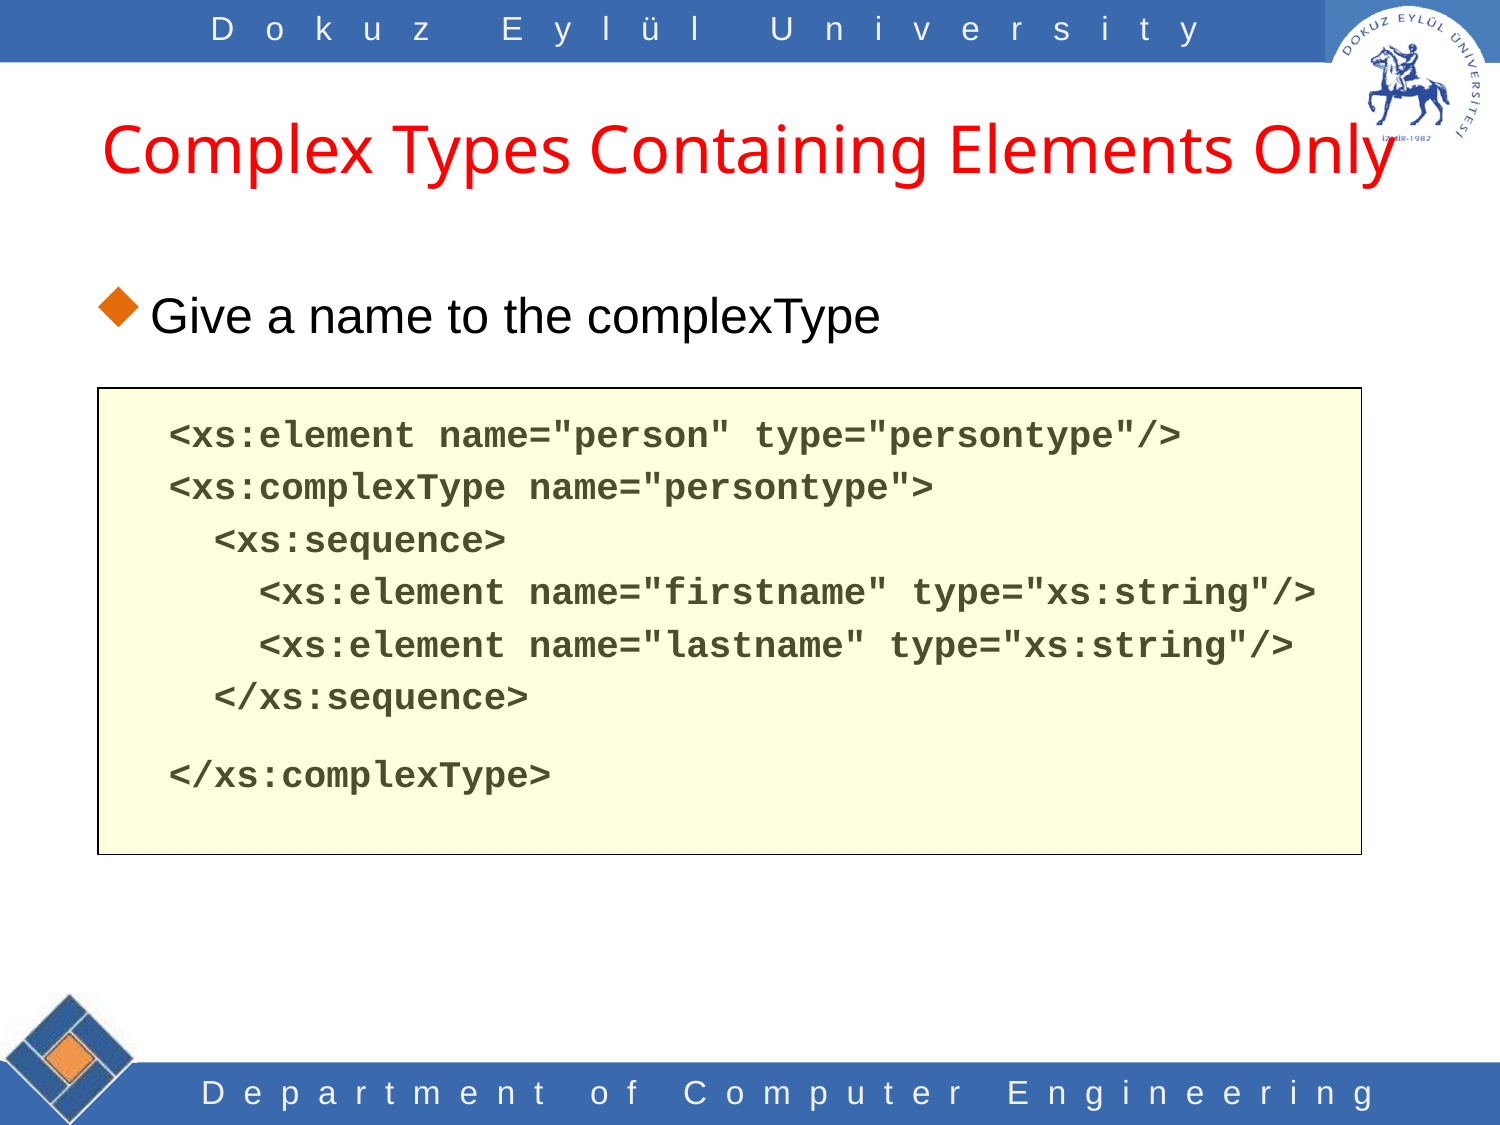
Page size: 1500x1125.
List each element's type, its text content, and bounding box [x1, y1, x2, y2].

list Give a name to the complexType <xs:element name="person" type="persontype"/> <xs:complexType name="persontype"> <xs:sequence> <xs:element name="firstname" type="xs:string"/> <xs:element name="lastname" type="xs:string"/> </xs:sequence> </xs:complexType> [78, 276, 1429, 1045]
picture [0, 993, 138, 1124]
picture [1325, 0, 1500, 150]
text_box [97, 387, 1362, 855]
title Complex Types Containing Elements Only [75, 60, 1425, 233]
